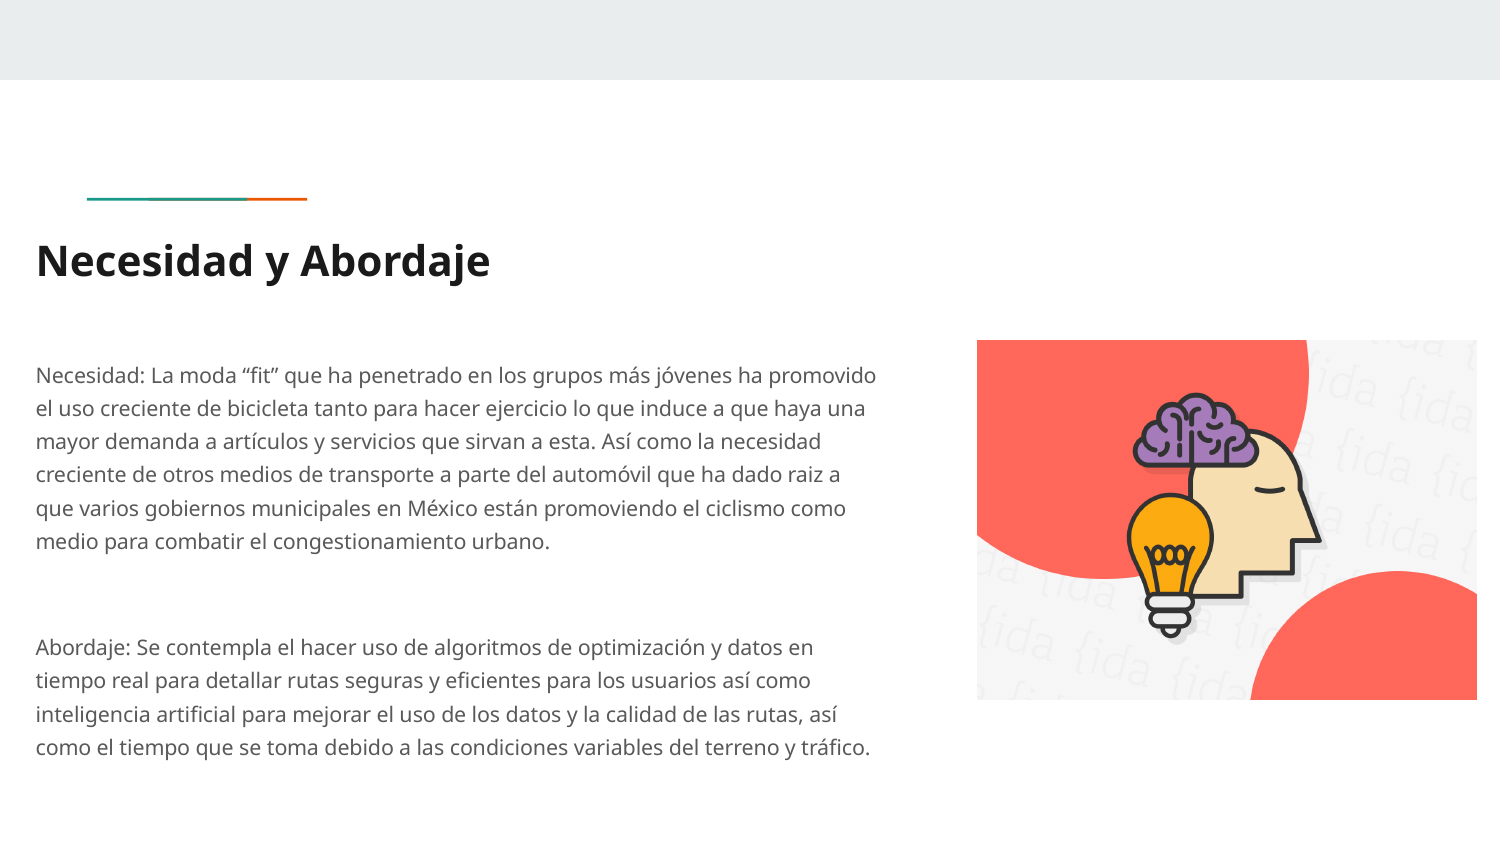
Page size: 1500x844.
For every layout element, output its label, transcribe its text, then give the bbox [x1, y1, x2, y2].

picture [977, 340, 1477, 700]
title Necesidad y Abordaje [20, 216, 1282, 305]
list Necesidad: La moda “fit” que ha penetrado en los grupos más jóvenes ha promovido el uso creciente de bicicleta tanto para hacer ejercicio lo que induce a que haya una mayor demanda a artículos y servicios que sirvan a esta. Así como la necesidad creciente de otros medios de transporte a parte del automóvil que ha dado raiz a que varios gobiernos municipales en México están promoviendo el ciclismo como medio para combatir el congestionamiento urbano. Abordaje: Se contempla el hacer uso de algoritmos de optimización y datos en tiempo real para detallar rutas seguras y eficientes para los usuarios así como inteligencia artificial para mejorar el uso de los datos y la calidad de las rutas, así como el tiempo que se toma debido a las condiciones variables del terreno y tráfico. [20, 341, 896, 799]
